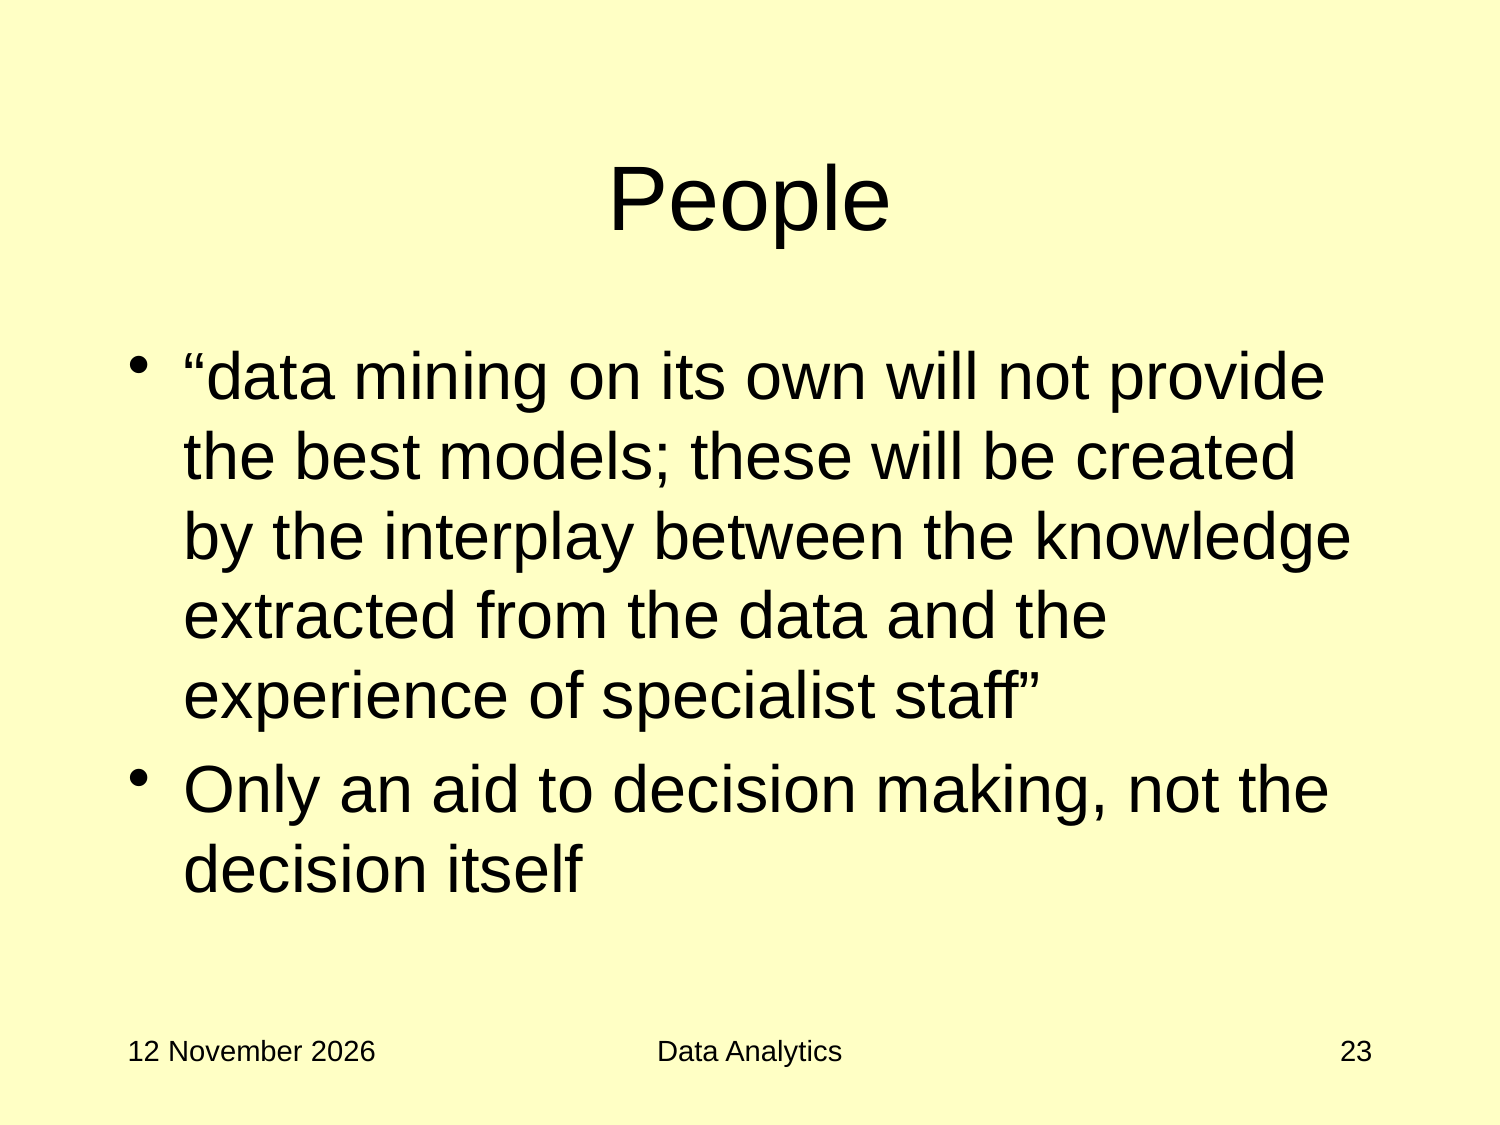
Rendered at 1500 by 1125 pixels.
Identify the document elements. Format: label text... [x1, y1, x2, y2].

title People [112, 99, 1388, 288]
list “data mining on its own will not provide the best models; these will be created by the interplay between the knowledge extracted from the data and the experience of specialist staff” Only an aid to decision making, not the decision itself [112, 324, 1388, 1001]
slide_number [112, 1024, 426, 1101]
footer Data Analytics [512, 1024, 988, 1101]
slide_number 23 [1074, 1024, 1388, 1101]
